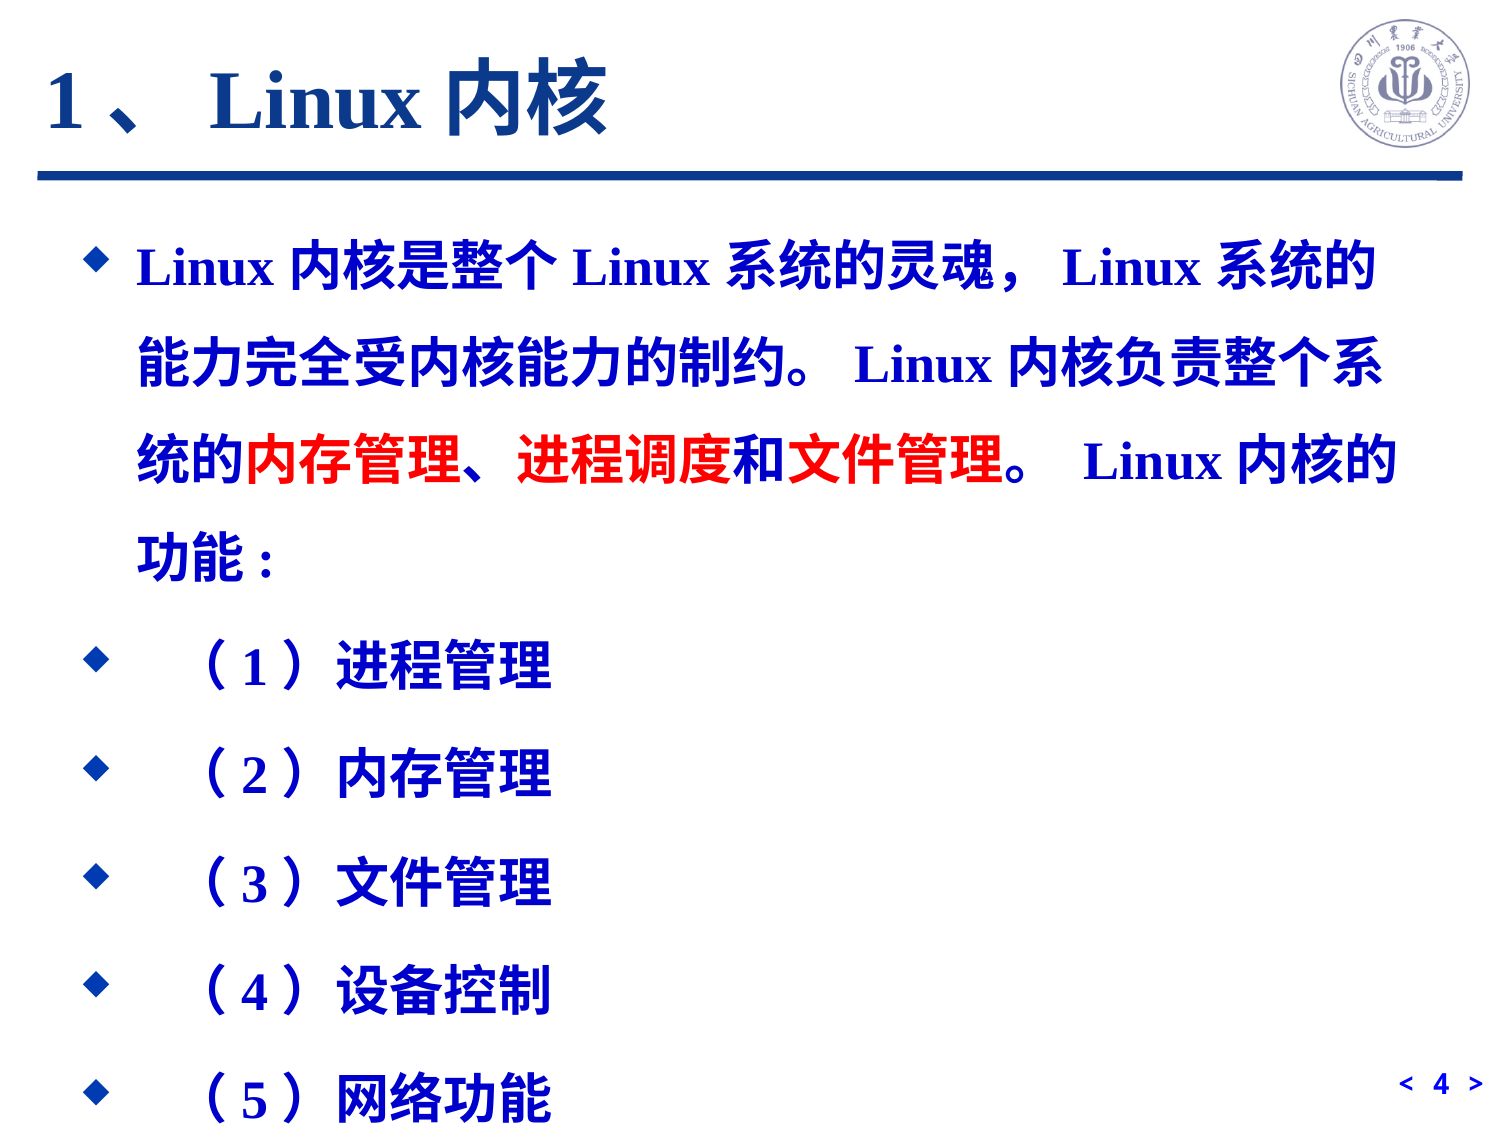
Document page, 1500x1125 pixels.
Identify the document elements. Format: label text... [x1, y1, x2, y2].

list Linux内核是整个Linux系统的灵魂，Linux系统的能力完全受内核能力的制约。Linux内核负责整个系统的内存管理、进程调度和文件管理。 Linux内核的功能: （1）进程管理 （2）内存管理 （3）文件管理 （4）设备控制 （5）网络功能 [64, 190, 1436, 1054]
title 1、Linux内核 [29, 1, 1180, 190]
